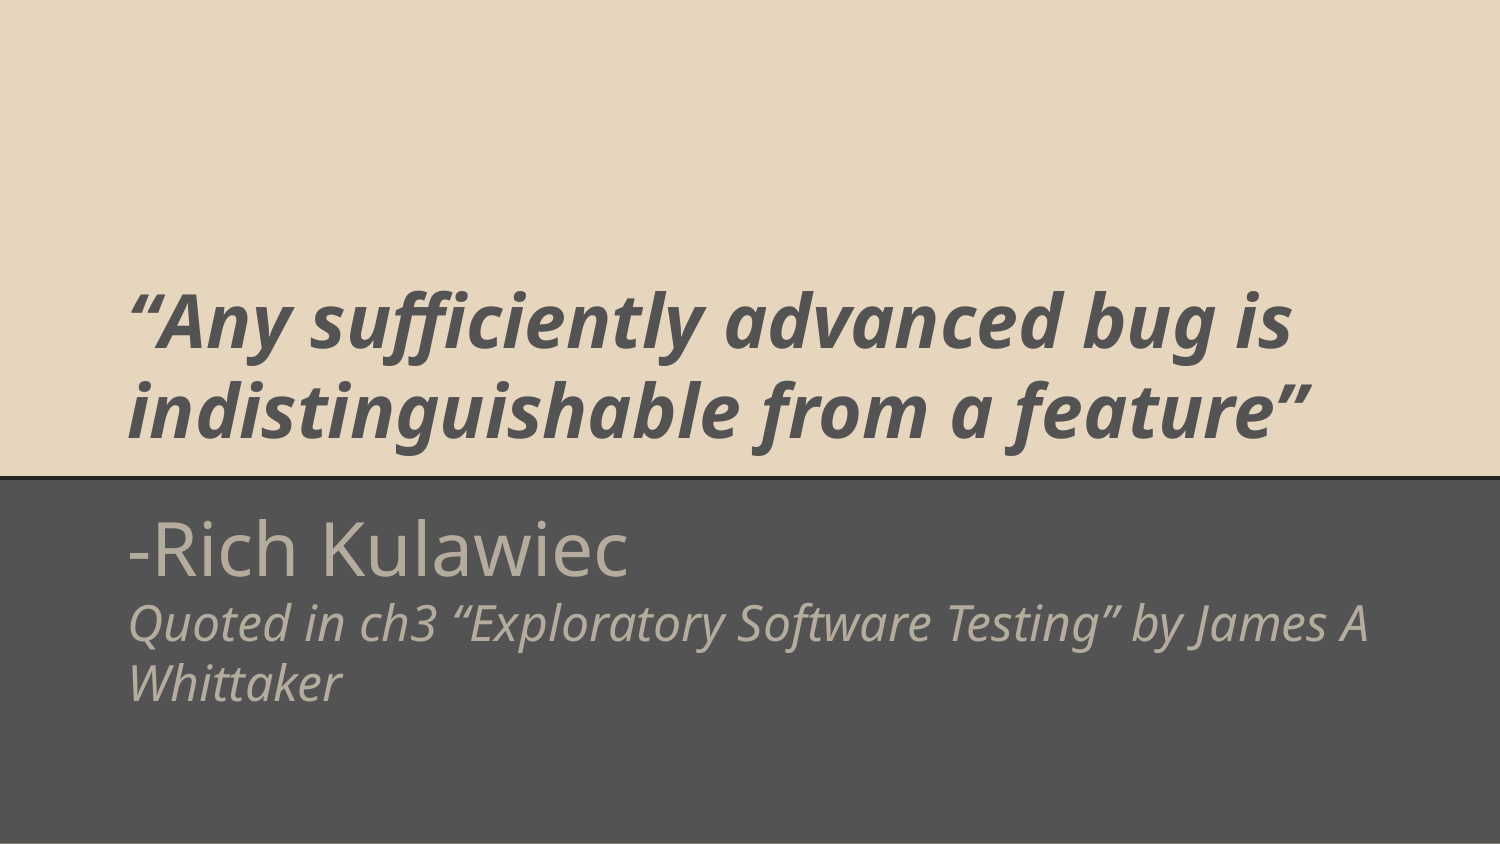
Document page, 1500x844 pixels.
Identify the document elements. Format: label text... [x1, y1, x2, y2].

title “Any sufficiently advanced bug is indistinguishable from a feature” [112, 265, 1388, 469]
subtitle -Rich Kulawiec Quoted in ch3 “Exploratory Software Testing” by James A Whittaker [112, 486, 1388, 642]
